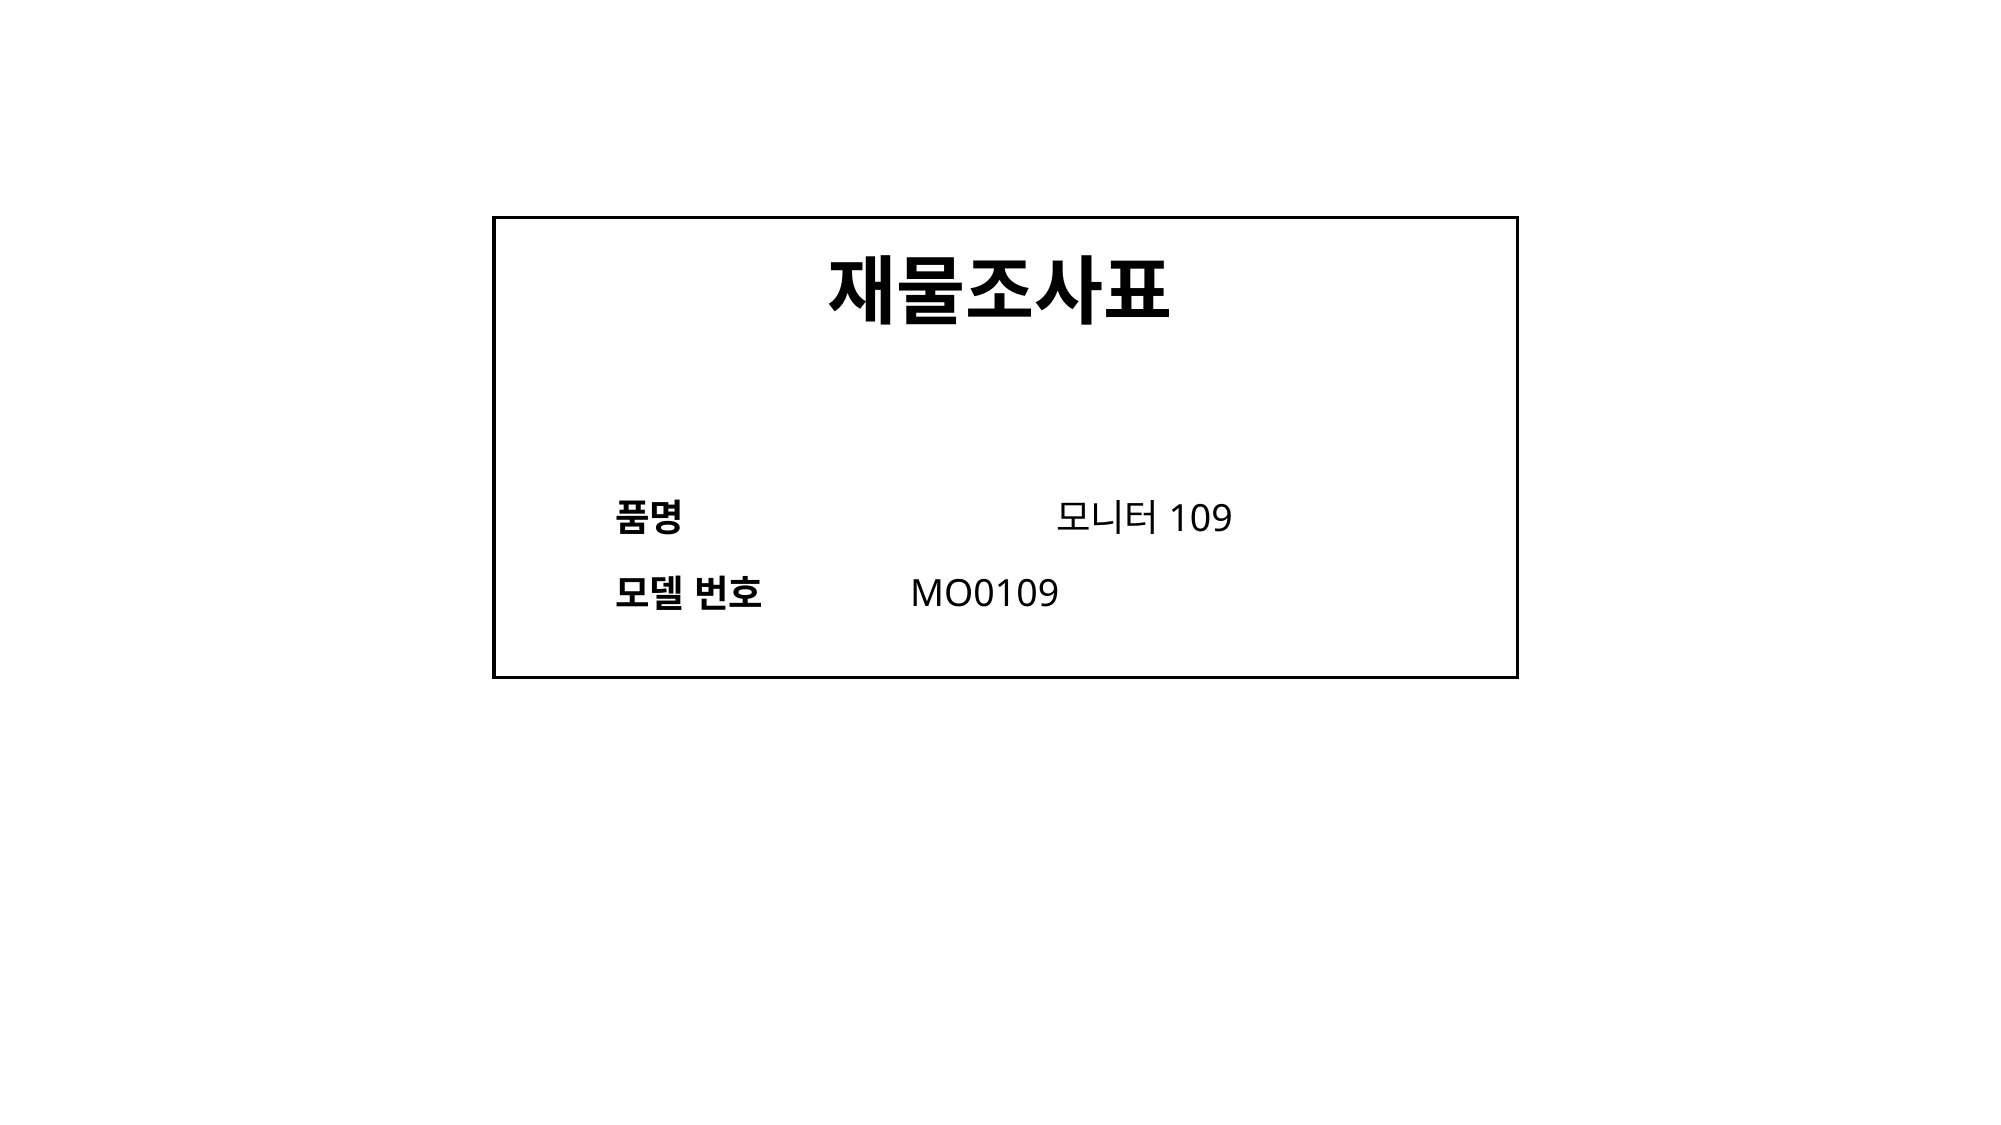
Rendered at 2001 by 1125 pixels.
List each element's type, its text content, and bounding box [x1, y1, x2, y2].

text_box 모니터109 [1041, 486, 1249, 547]
text_box 재물조사표 [812, 235, 1188, 341]
text_box 모델 번호 [600, 562, 820, 623]
text_box 품명 [600, 486, 820, 547]
text_box MO0109 [895, 561, 1394, 622]
text_box [492, 216, 1519, 679]
